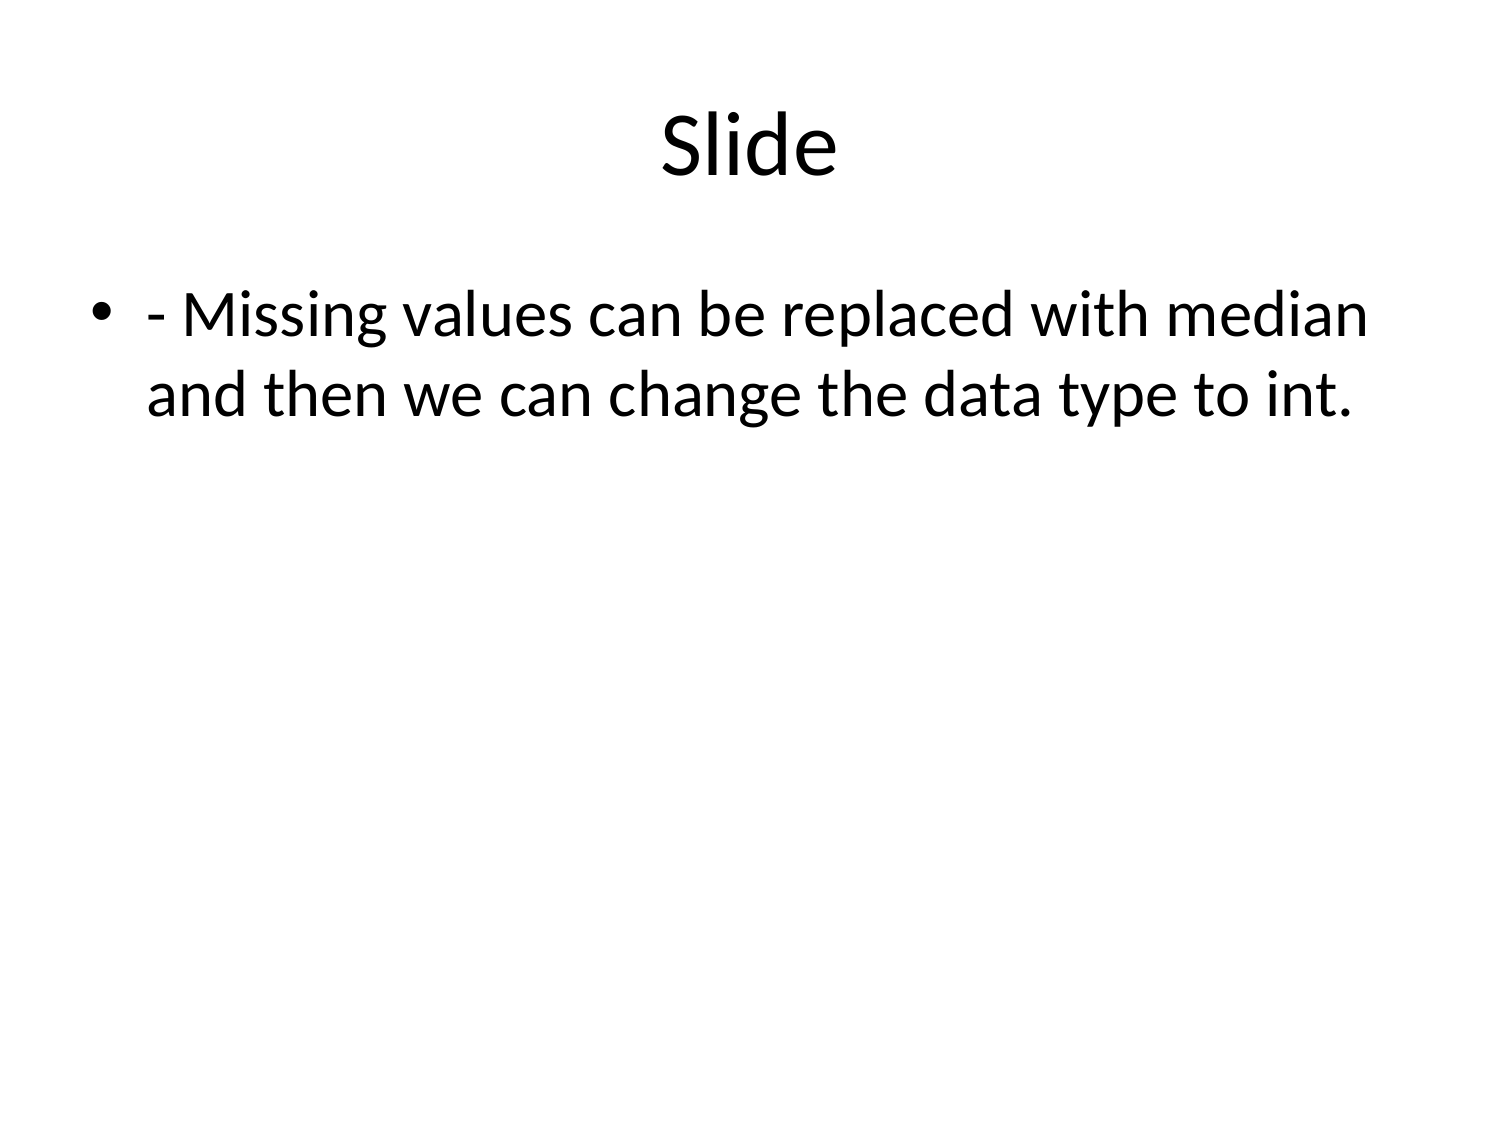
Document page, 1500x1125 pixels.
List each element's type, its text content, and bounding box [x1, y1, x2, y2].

list - Missing values can be replaced with median and then we can change the data type to int. [75, 262, 1425, 1005]
title Slide [75, 45, 1425, 233]
